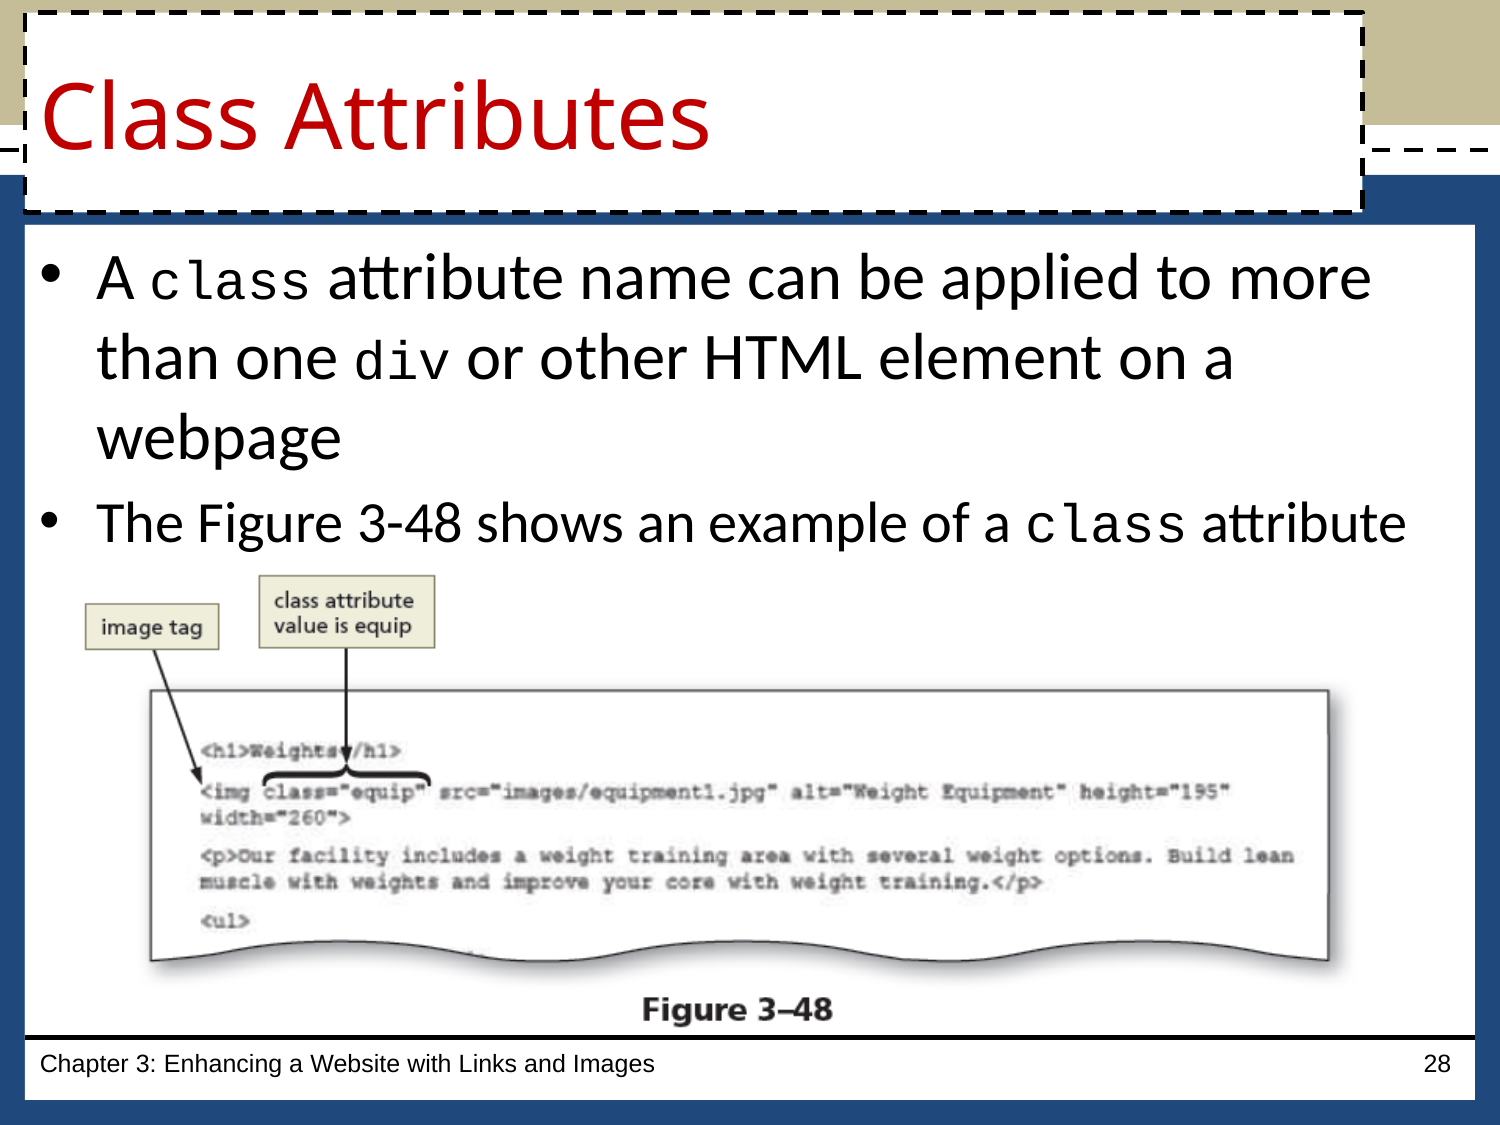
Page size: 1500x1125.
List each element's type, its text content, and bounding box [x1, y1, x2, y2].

slide_number 28 [1400, 1040, 1475, 1100]
picture [68, 554, 1357, 1032]
title Class Attributes [23, 10, 1365, 215]
footer Chapter 3: Enhancing a Website with Links and Images [24, 1040, 1400, 1100]
list A class attribute name can be applied to more than one div or other HTML element on a webpage The Figure 3-48 shows an example of a class attribute used within an image tag [24, 224, 1475, 1024]
